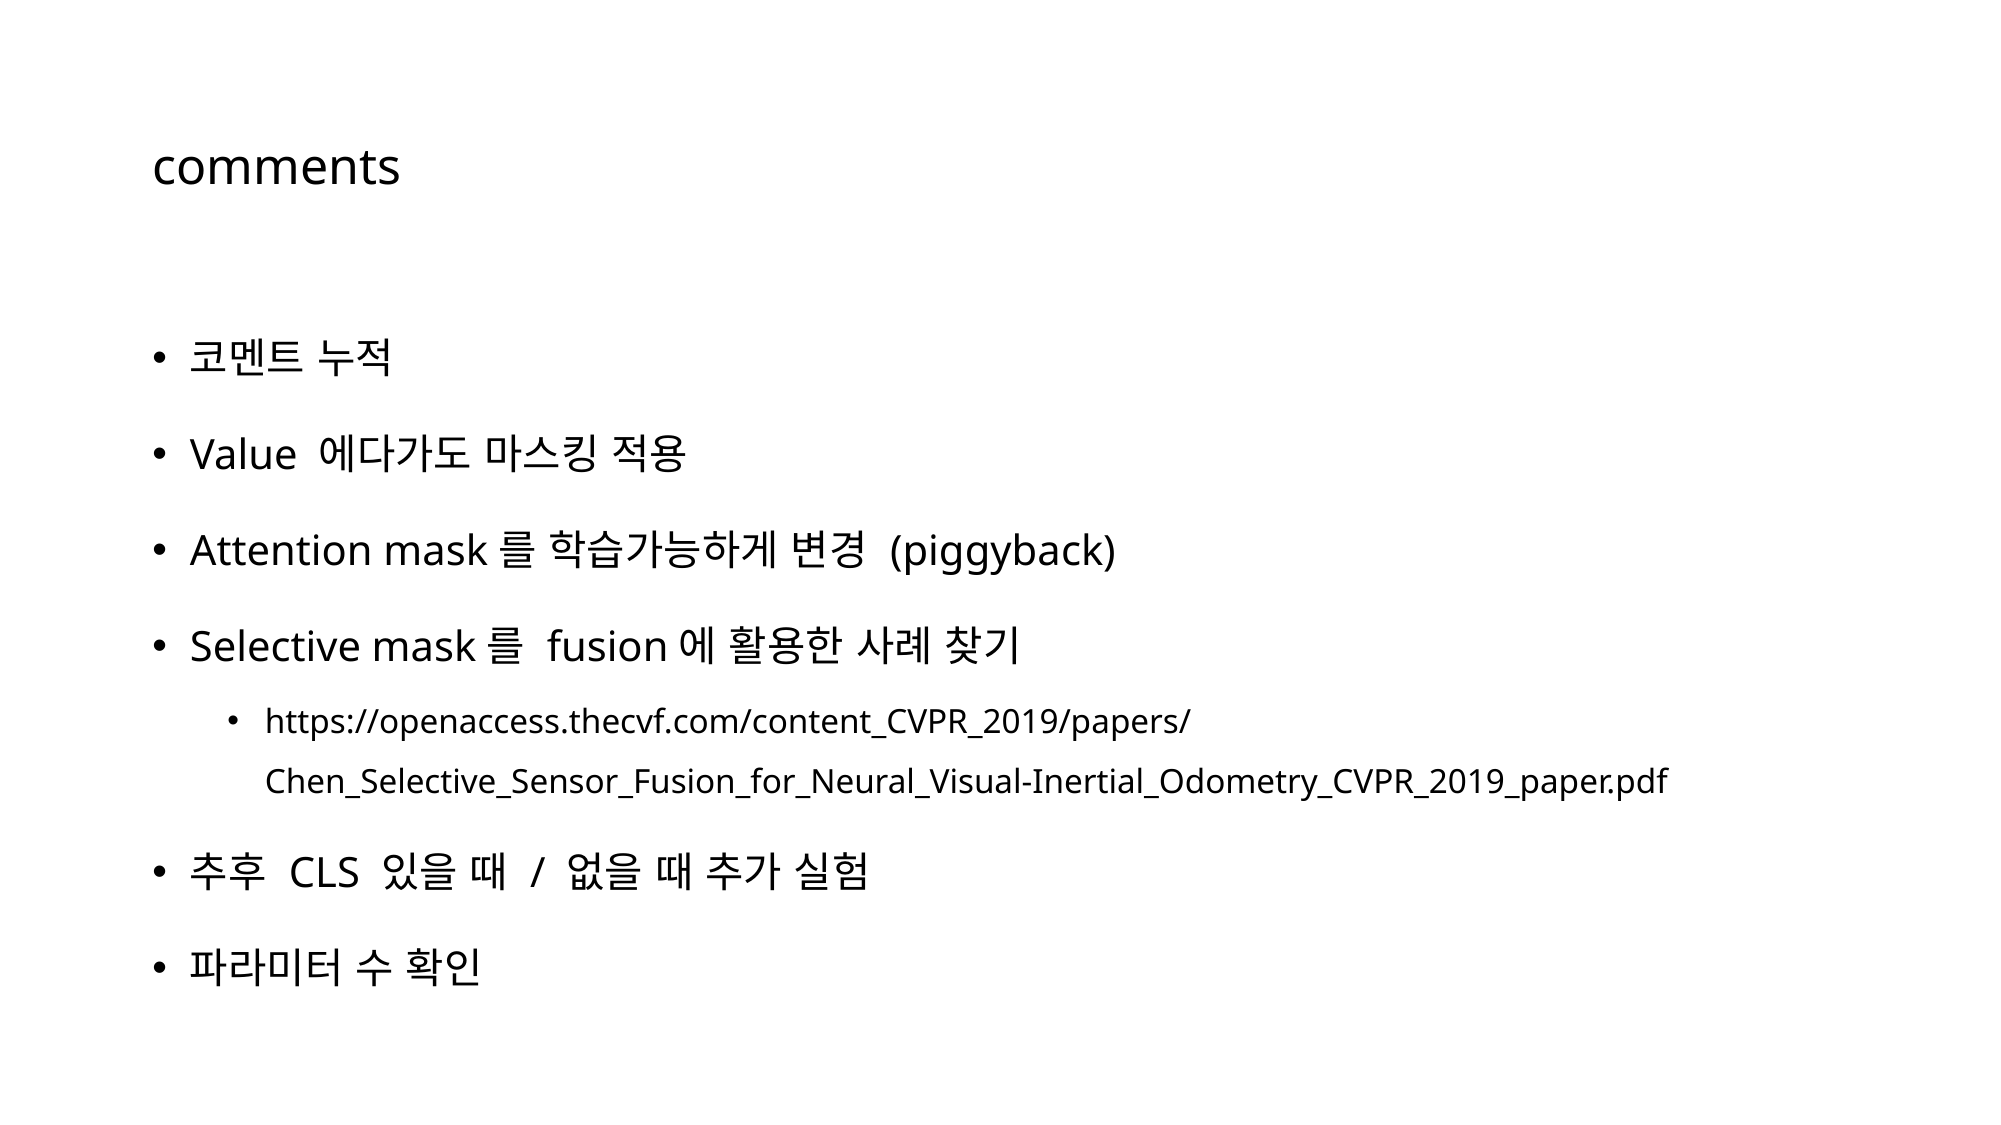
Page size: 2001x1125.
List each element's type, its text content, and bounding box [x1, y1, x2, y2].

list 코멘트 누적 Value 에다가도 마스킹 적용 Attention mask를 학습가능하게 변경 (piggyback) Selective mask를 fusion에 활용한 사례 찾기 https://openaccess.thecvf.com/content_CVPR_2019/papers/Chen_Selective_Sensor_Fusion_for_Neural_Visual-Inertial_Odometry_CVPR_2019_paper.pdf 추후 CLS 있을 때 / 없을 때 추가 실험 파라미터 수 확인 [137, 299, 1863, 1014]
title comments [137, 59, 1863, 278]
